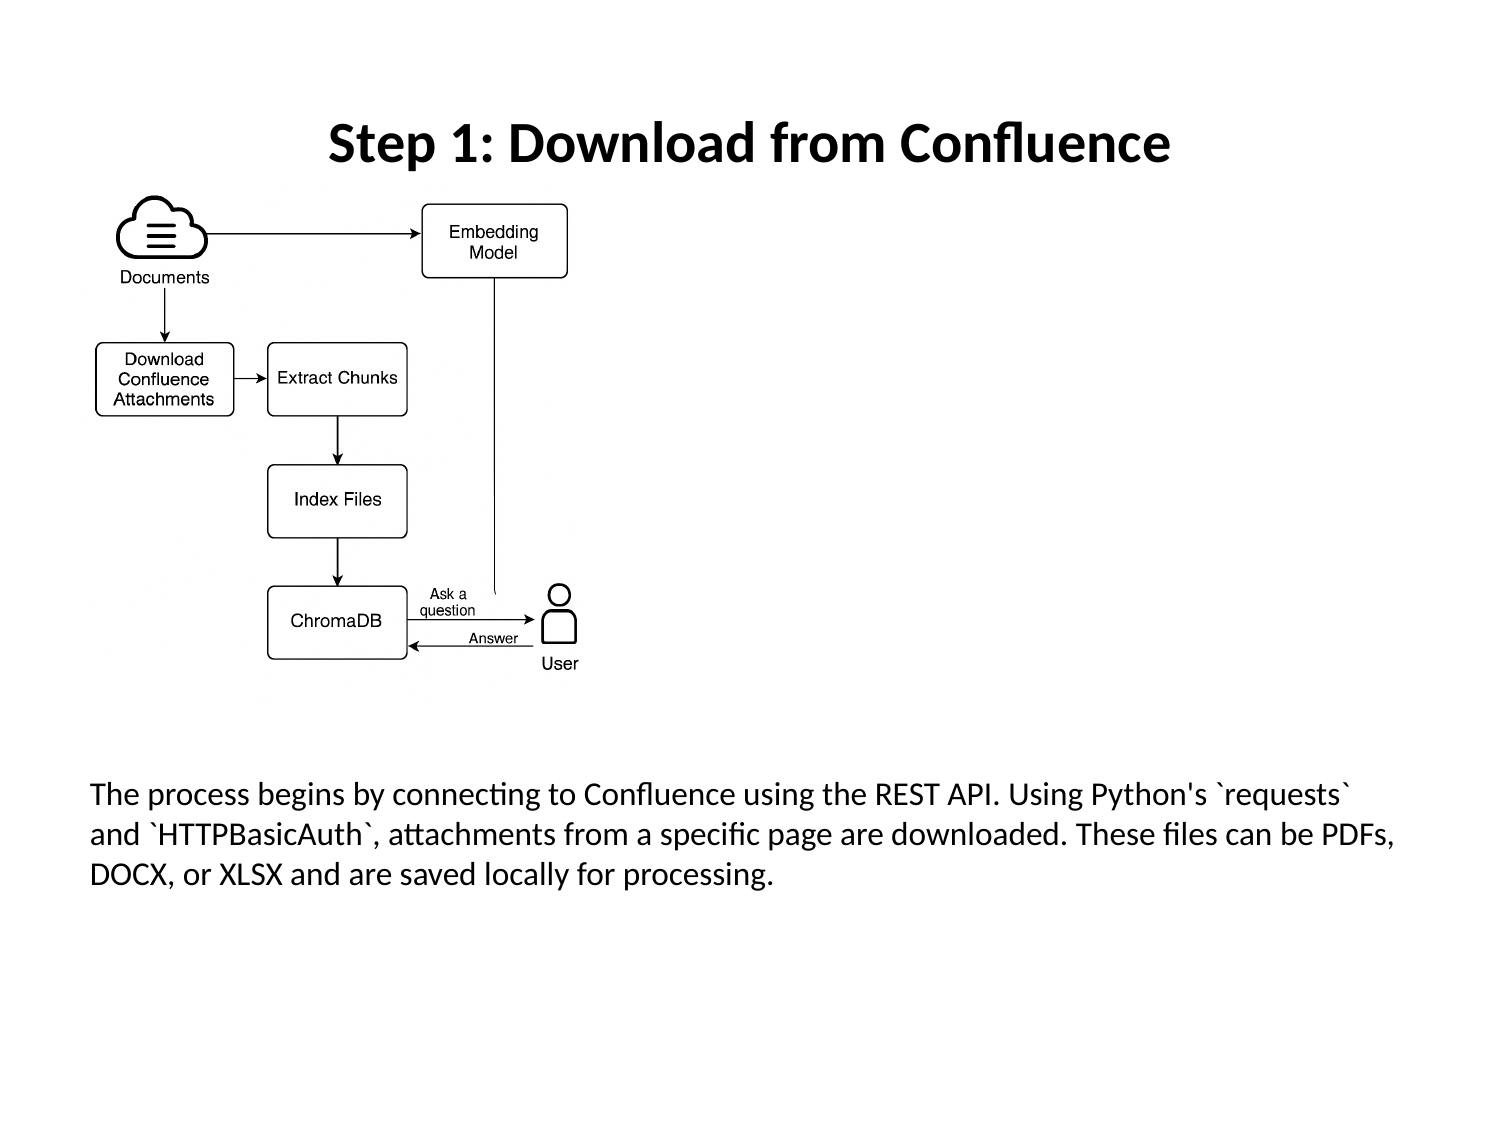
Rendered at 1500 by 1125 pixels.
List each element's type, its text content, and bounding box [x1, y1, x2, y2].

title Step 1: Download from Confluence [75, 45, 1425, 233]
text_box The process begins by connecting to Confluence using the REST API. Using Python's `requests` and `HTTPBasicAuth`, attachments from a specific page are downloaded. These files can be PDFs, DOCX, or XLSX and are saved locally for processing. [74, 719, 1425, 900]
picture [74, 179, 601, 706]
